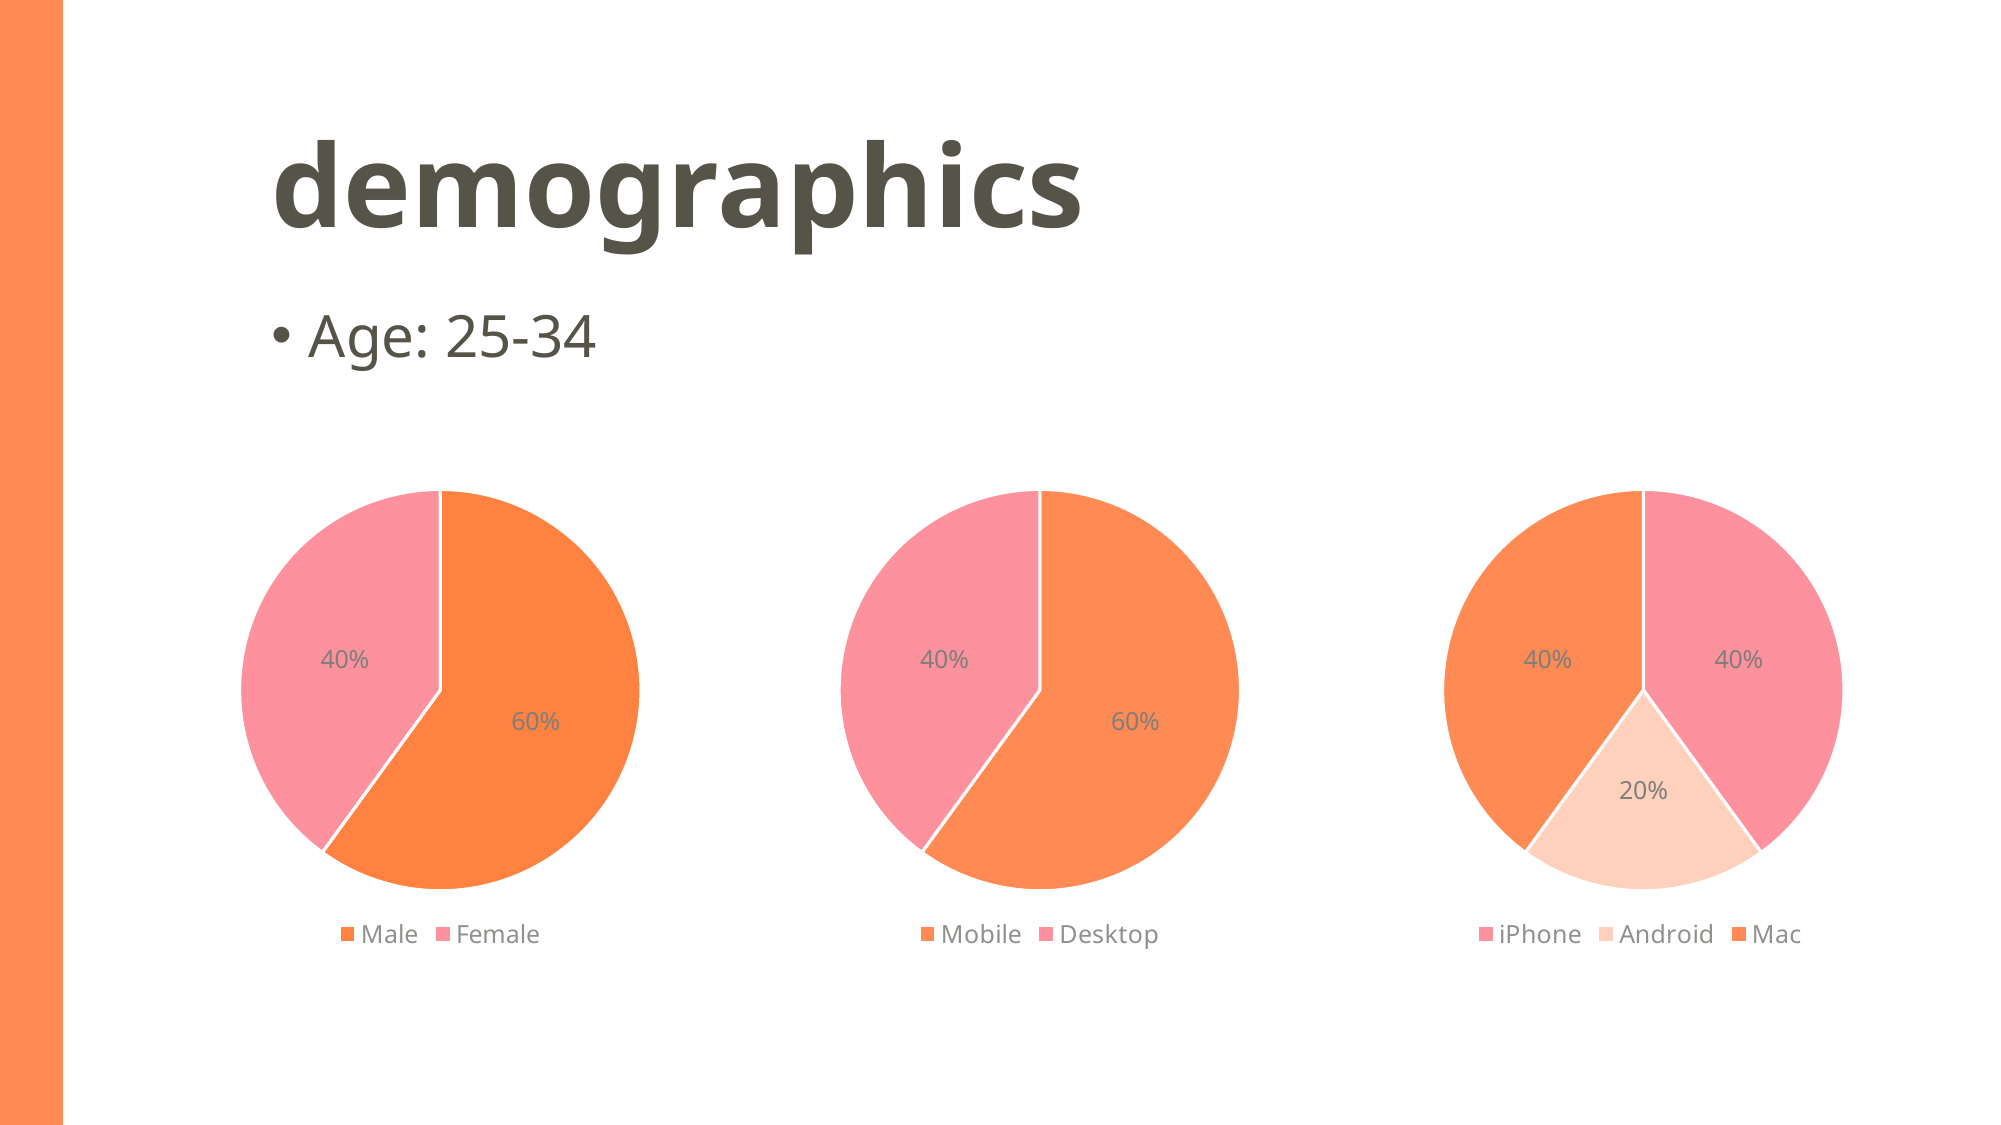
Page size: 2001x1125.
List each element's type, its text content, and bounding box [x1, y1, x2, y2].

chart [81, 479, 2000, 958]
list Age: 25-34 [256, 299, 1863, 392]
title demographics [256, 81, 1863, 299]
